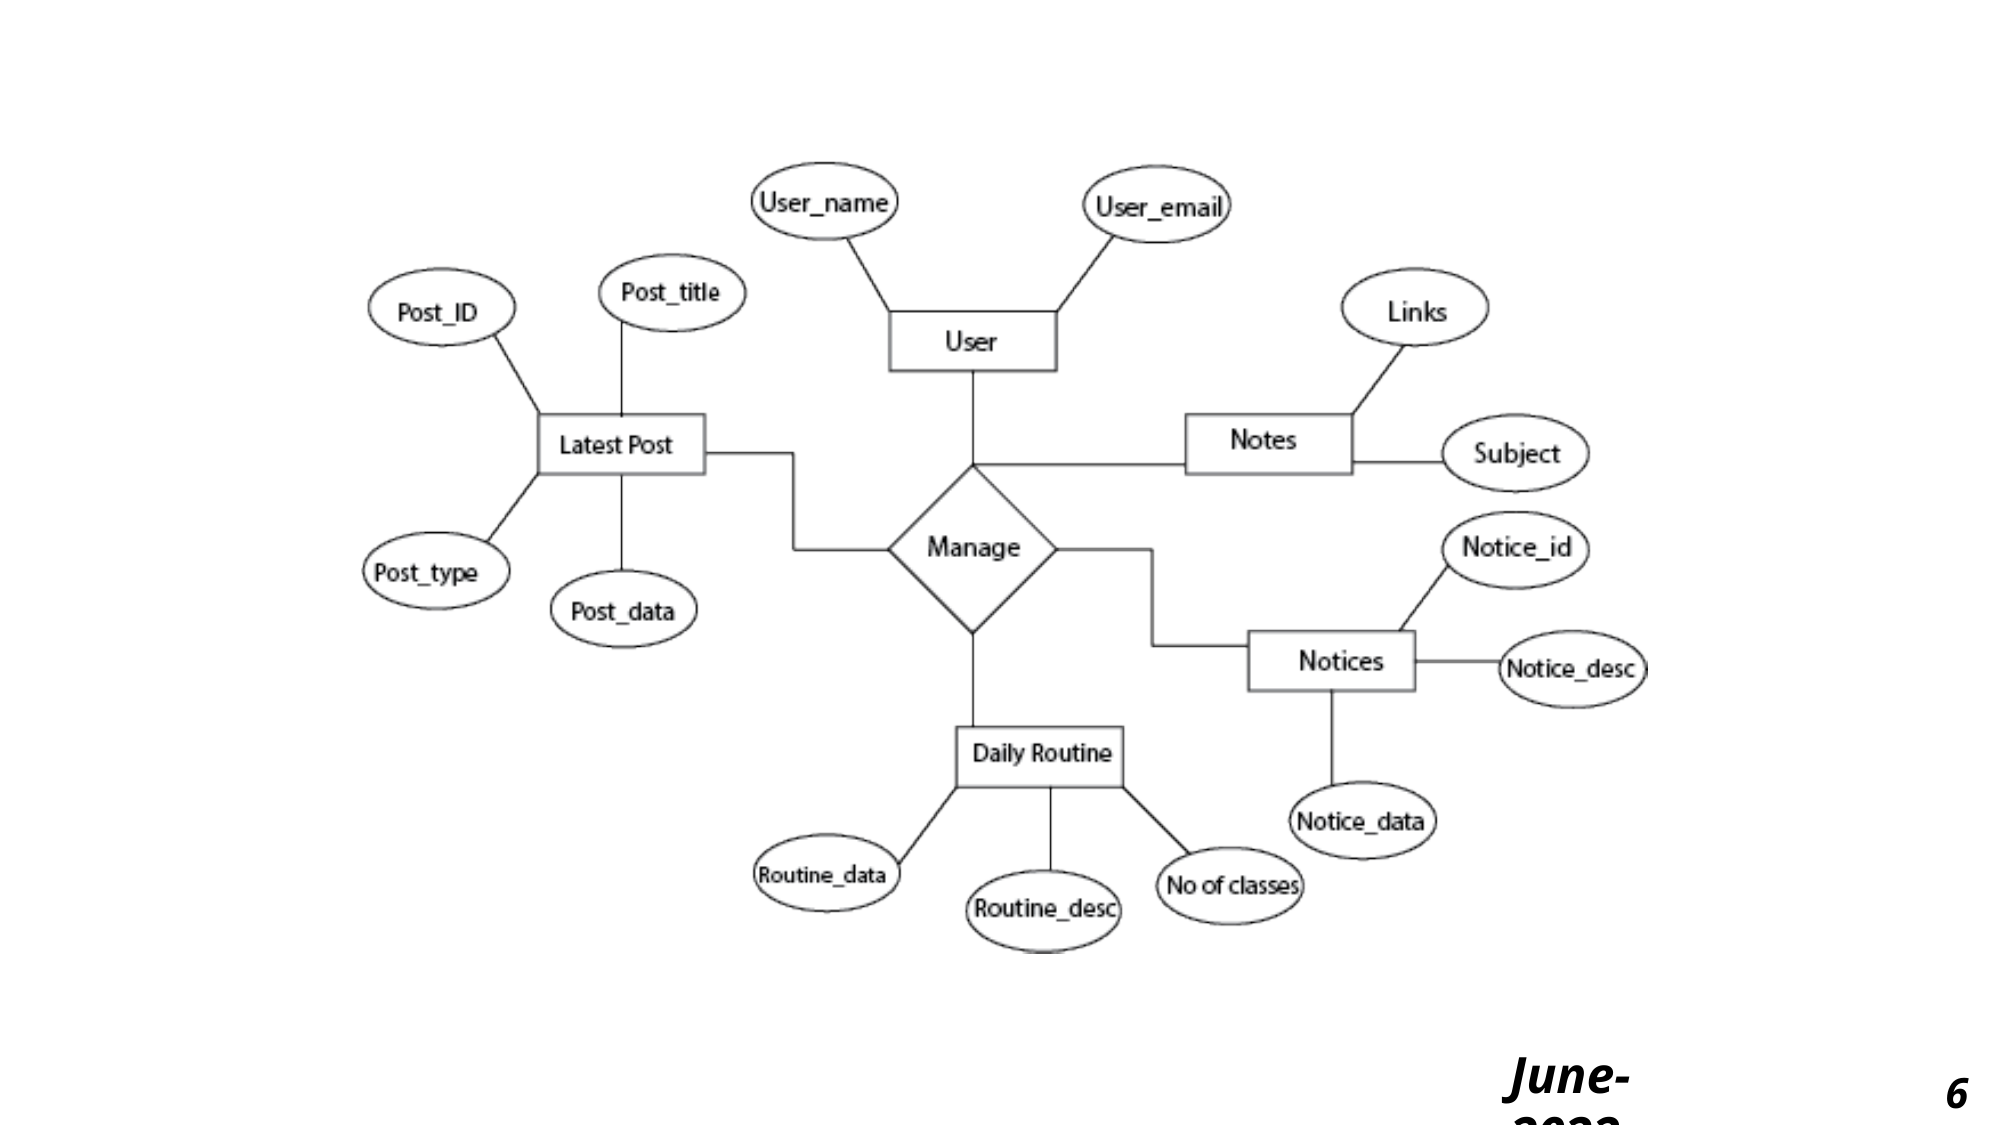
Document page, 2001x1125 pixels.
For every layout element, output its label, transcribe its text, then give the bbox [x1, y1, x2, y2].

picture [361, 160, 1648, 954]
text_box June-2022 [1494, 1035, 1707, 1125]
text_box 6 [1930, 1059, 2000, 1125]
